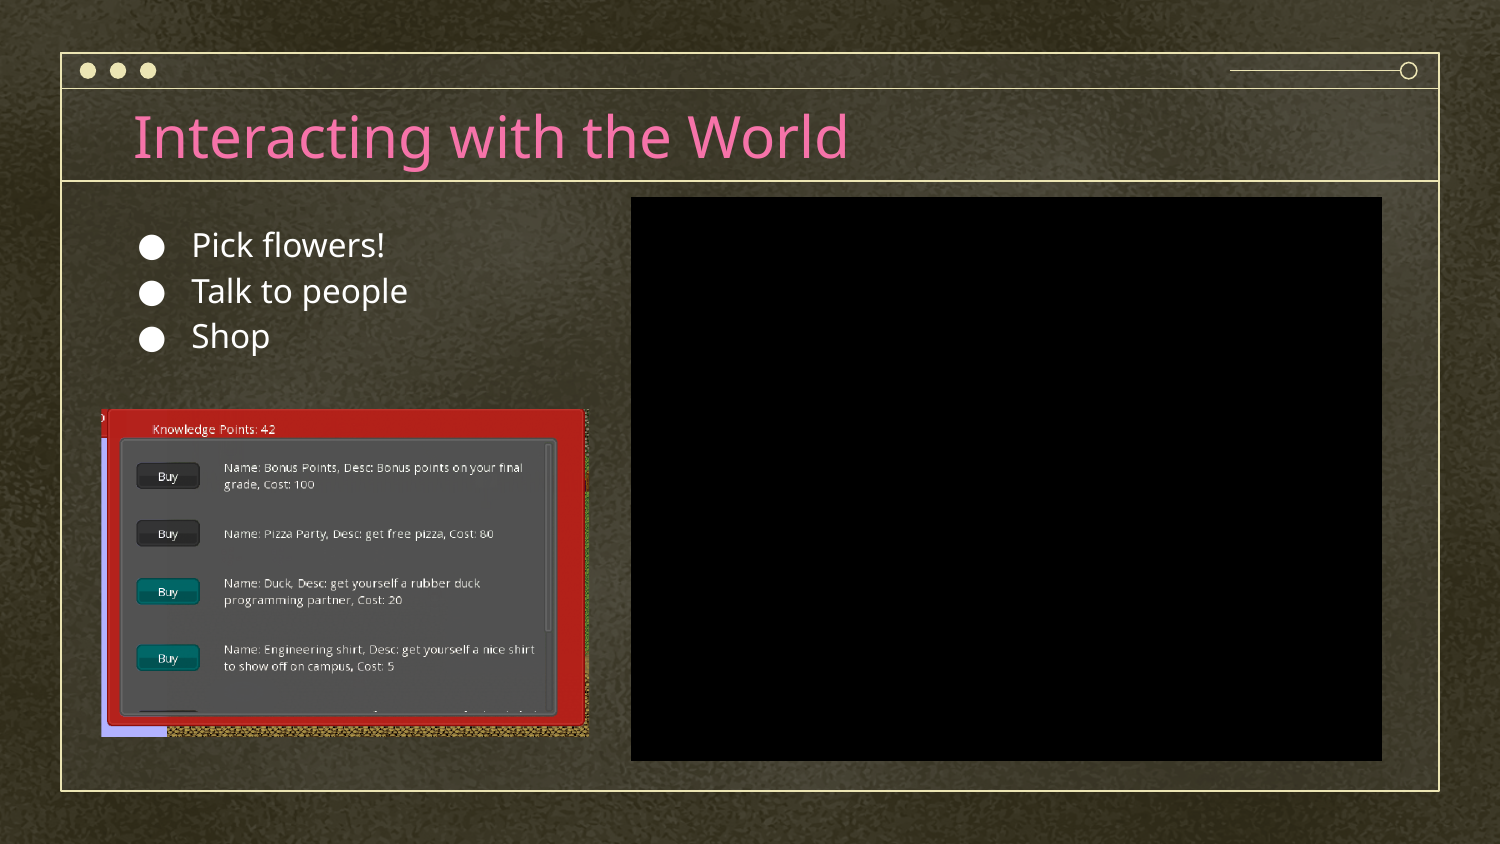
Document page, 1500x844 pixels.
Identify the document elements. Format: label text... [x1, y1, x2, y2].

title Interacting with the World [118, 88, 1382, 182]
picture [101, 408, 590, 737]
list Pick flowers! Talk to people Shop [101, 202, 626, 756]
picture [631, 197, 1383, 761]
